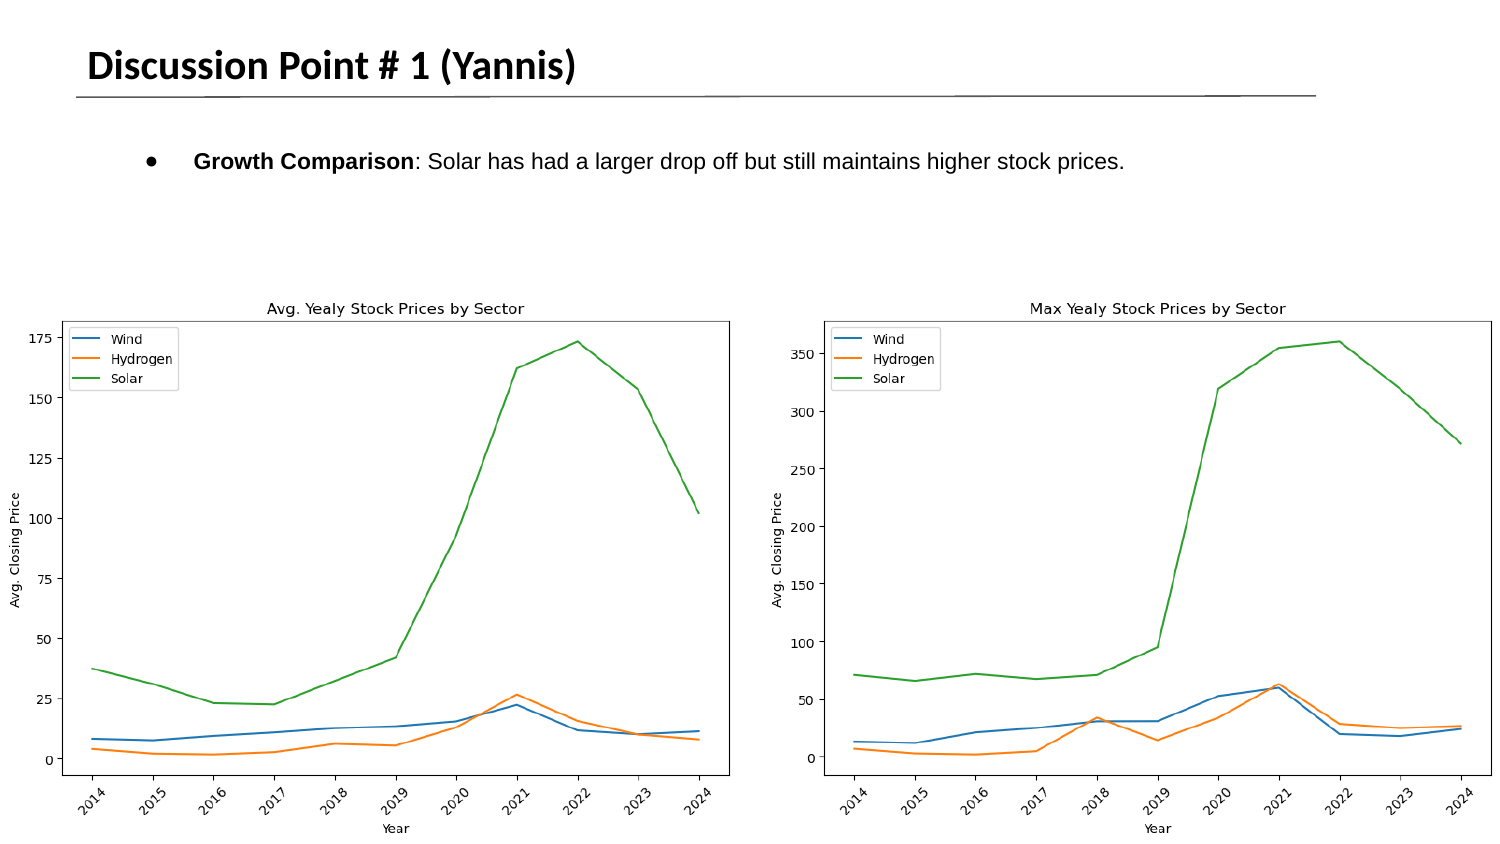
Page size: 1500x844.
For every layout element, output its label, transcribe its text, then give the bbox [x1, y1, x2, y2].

picture [0, 293, 739, 844]
text_box Discussion Point # 1 (Yannis) [72, 22, 958, 96]
text_box Growth Comparison: Solar has had a larger drop off but still maintains higher stock prices. [103, 131, 1344, 247]
picture [761, 293, 1500, 844]
